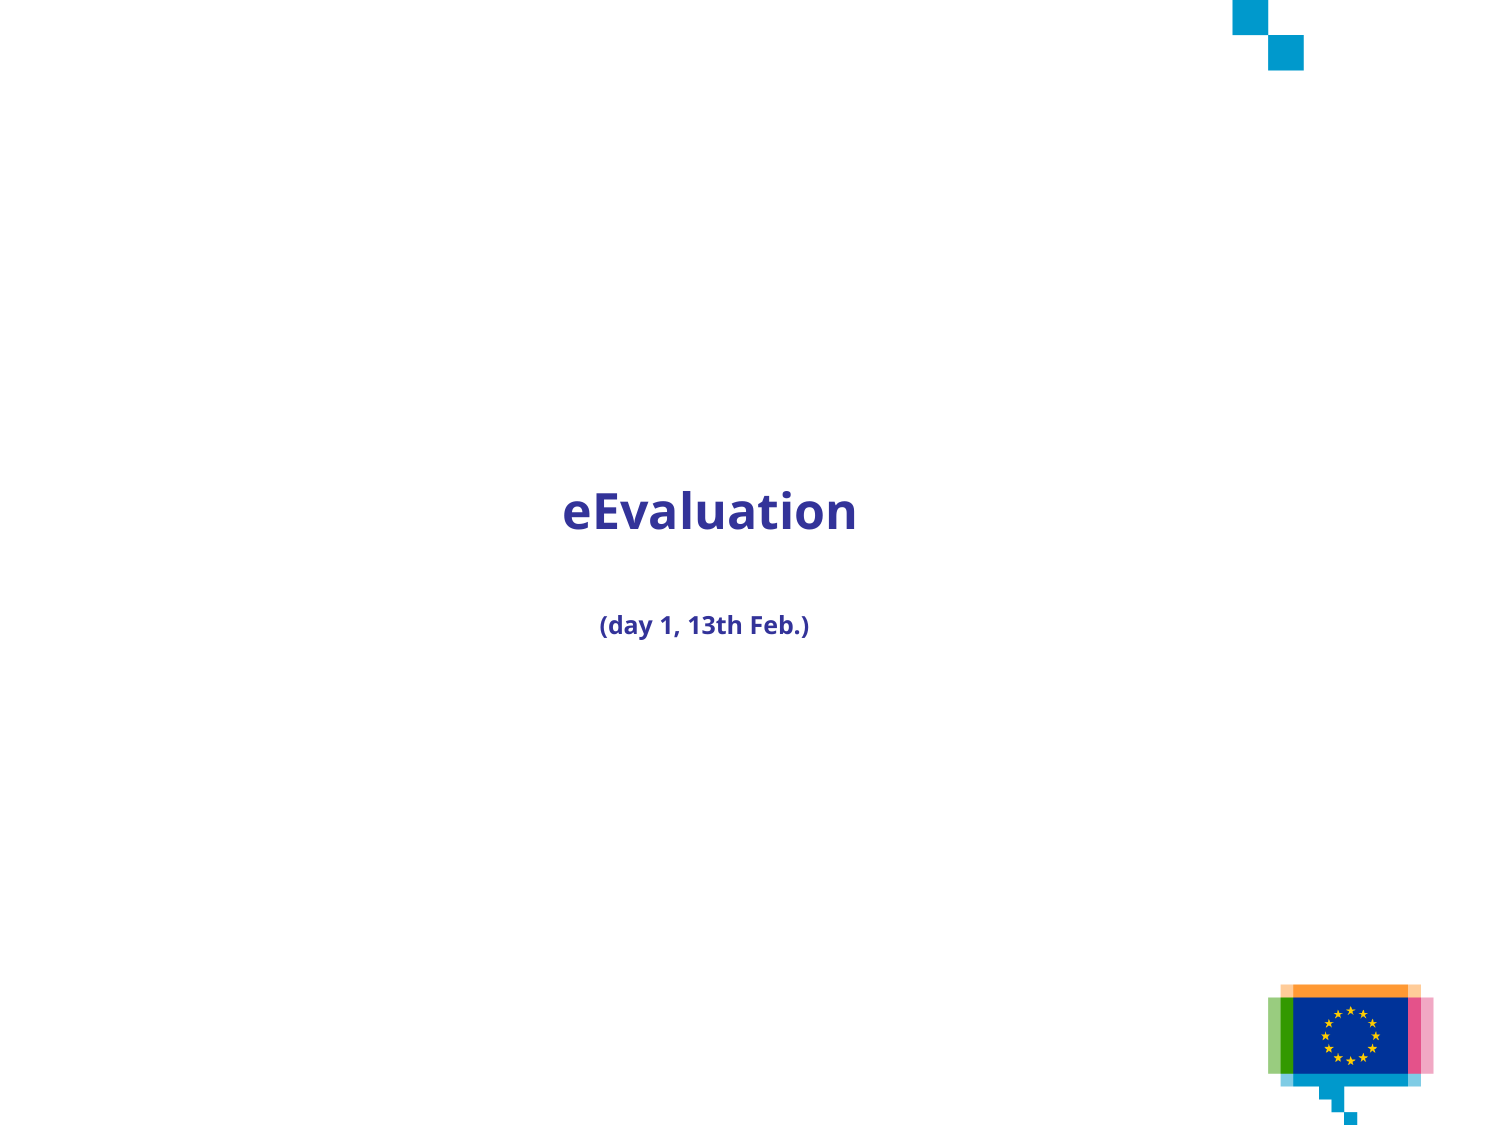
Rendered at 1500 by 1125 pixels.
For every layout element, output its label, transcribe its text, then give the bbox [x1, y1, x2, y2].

picture [0, 0, 1500, 1125]
text_box (day 1, 13th Feb.) [482, 609, 928, 686]
text_box eEvaluation [133, 479, 1288, 549]
